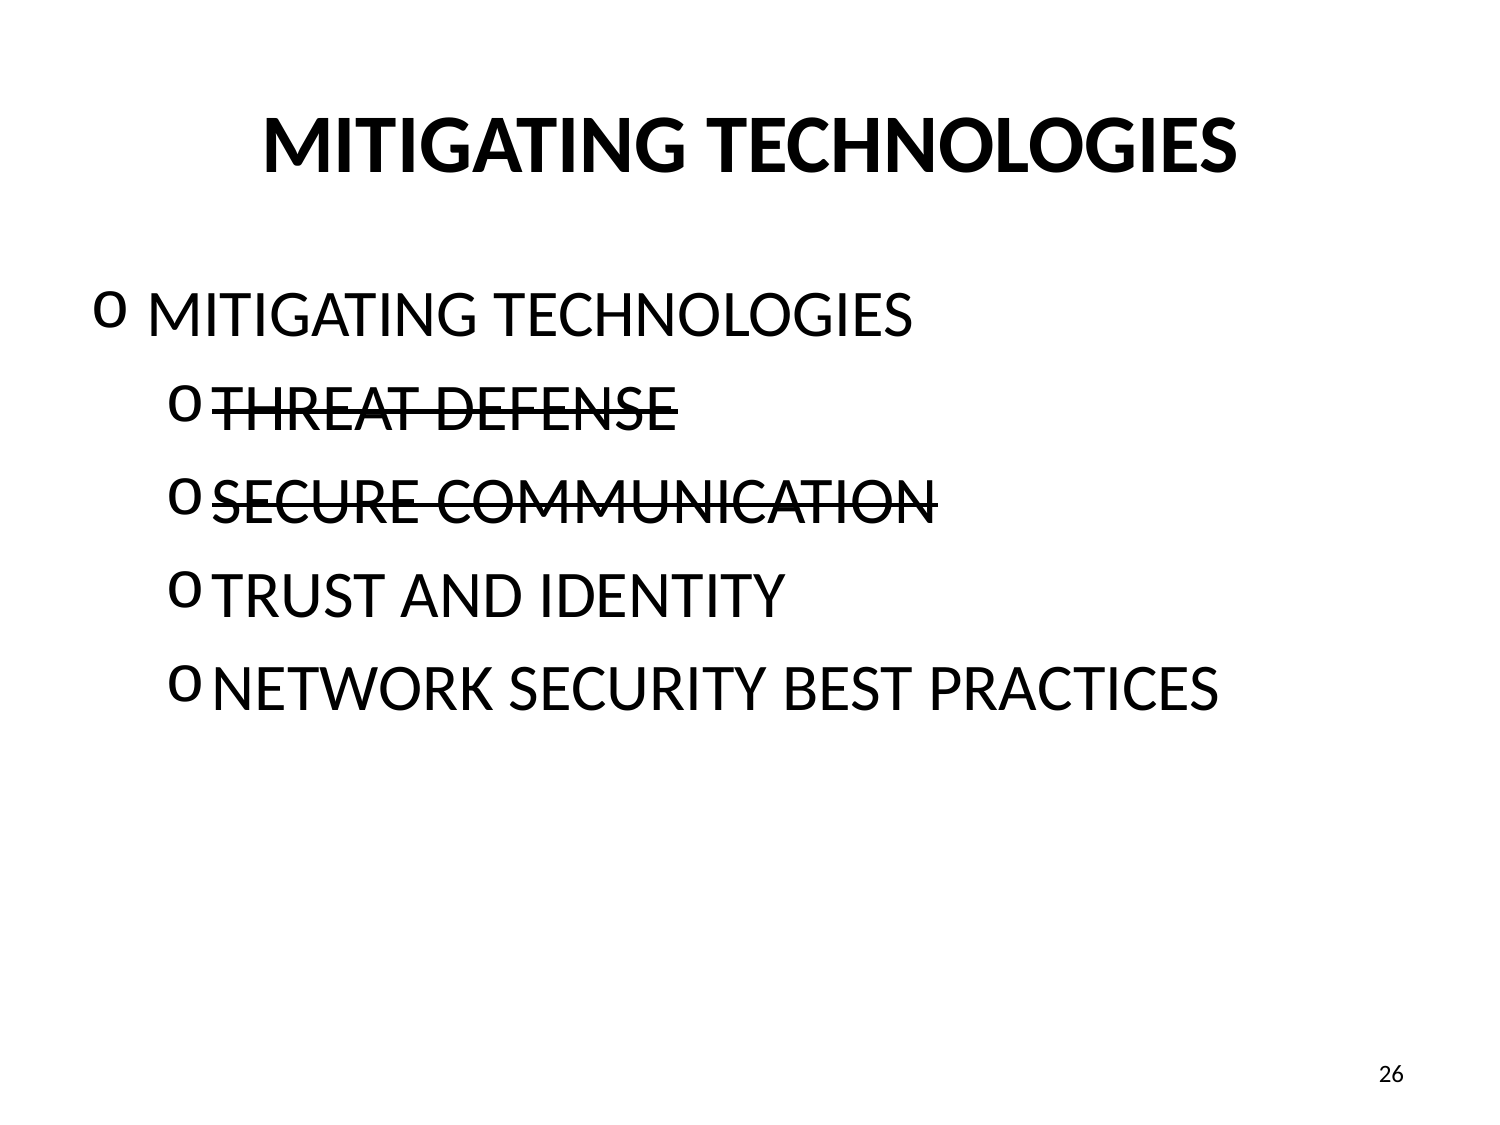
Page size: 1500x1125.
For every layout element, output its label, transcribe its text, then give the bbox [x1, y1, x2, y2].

list Mitigating Technologies Threat Defense Secure communication Trust and identity Network security best practices [75, 262, 1425, 1005]
title Mitigating Technologies [75, 45, 1425, 233]
slide_number ‹#› [1074, 1042, 1425, 1103]
